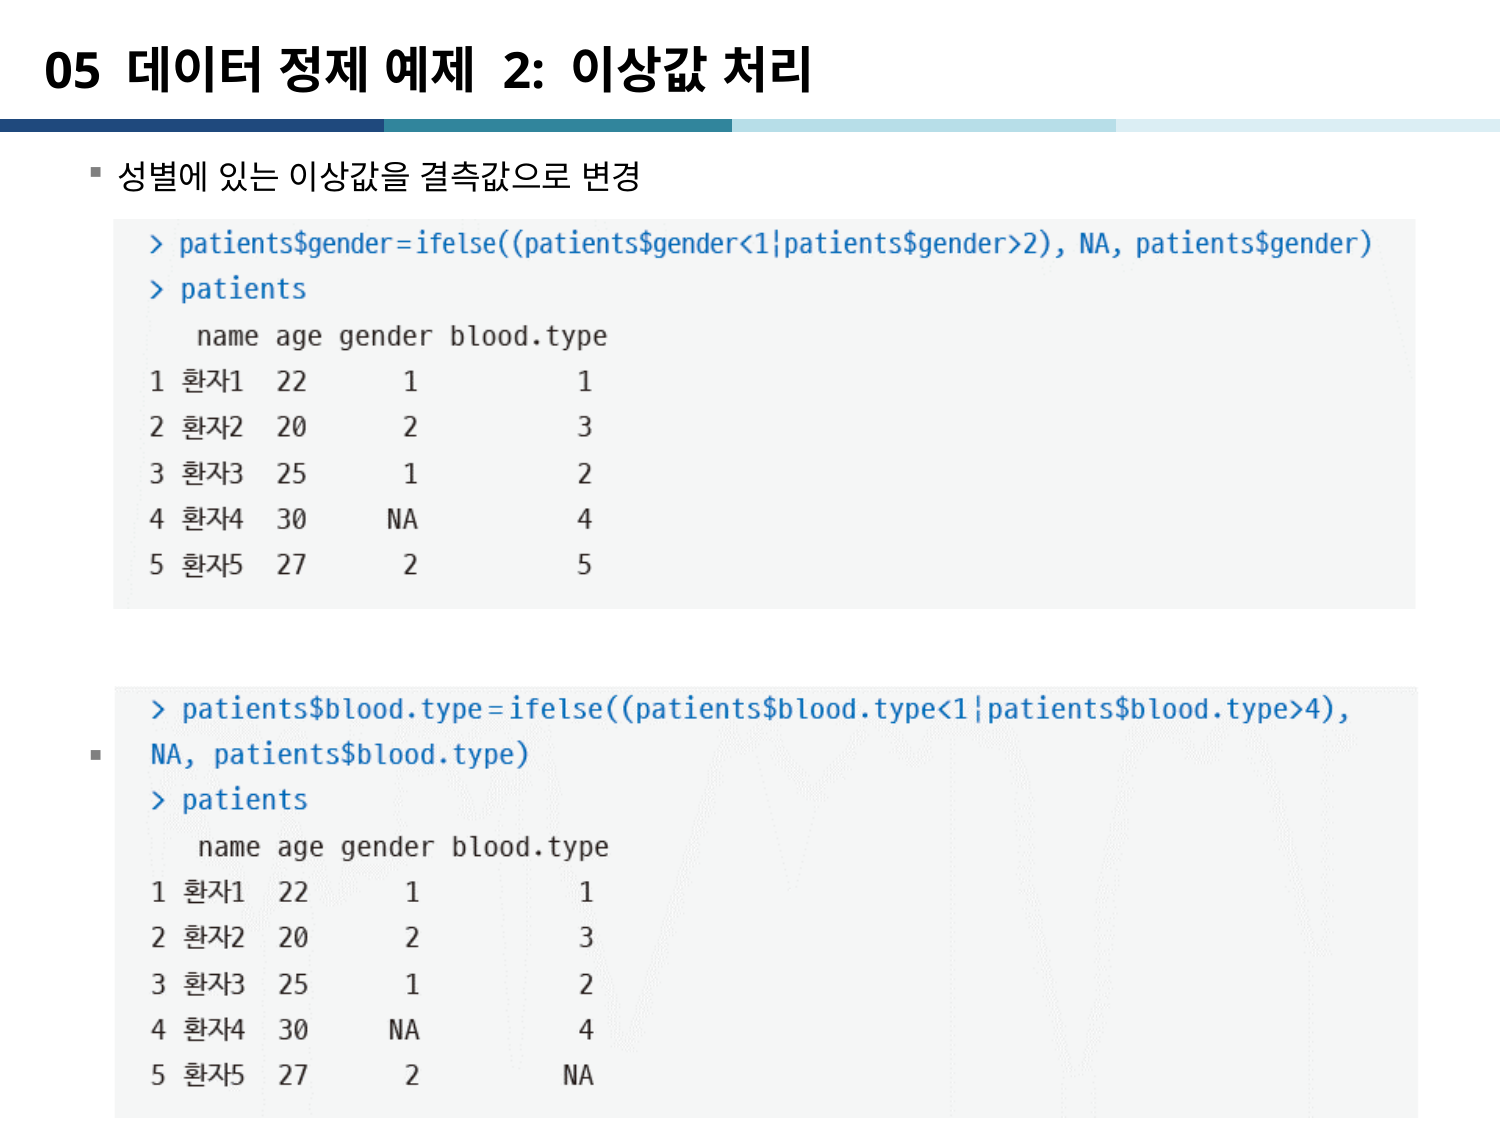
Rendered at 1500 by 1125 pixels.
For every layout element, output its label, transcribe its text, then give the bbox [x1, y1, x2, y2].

picture [111, 219, 1422, 609]
picture [112, 686, 1423, 1118]
title 05 데이터 정제 예제 2: 이상값 처리 [29, 23, 1270, 114]
list 성별에 있는 이상값을 결측값으로 변경 혈액형에 있는 이상값도 결측값으로 변경 [29, 148, 1471, 1083]
